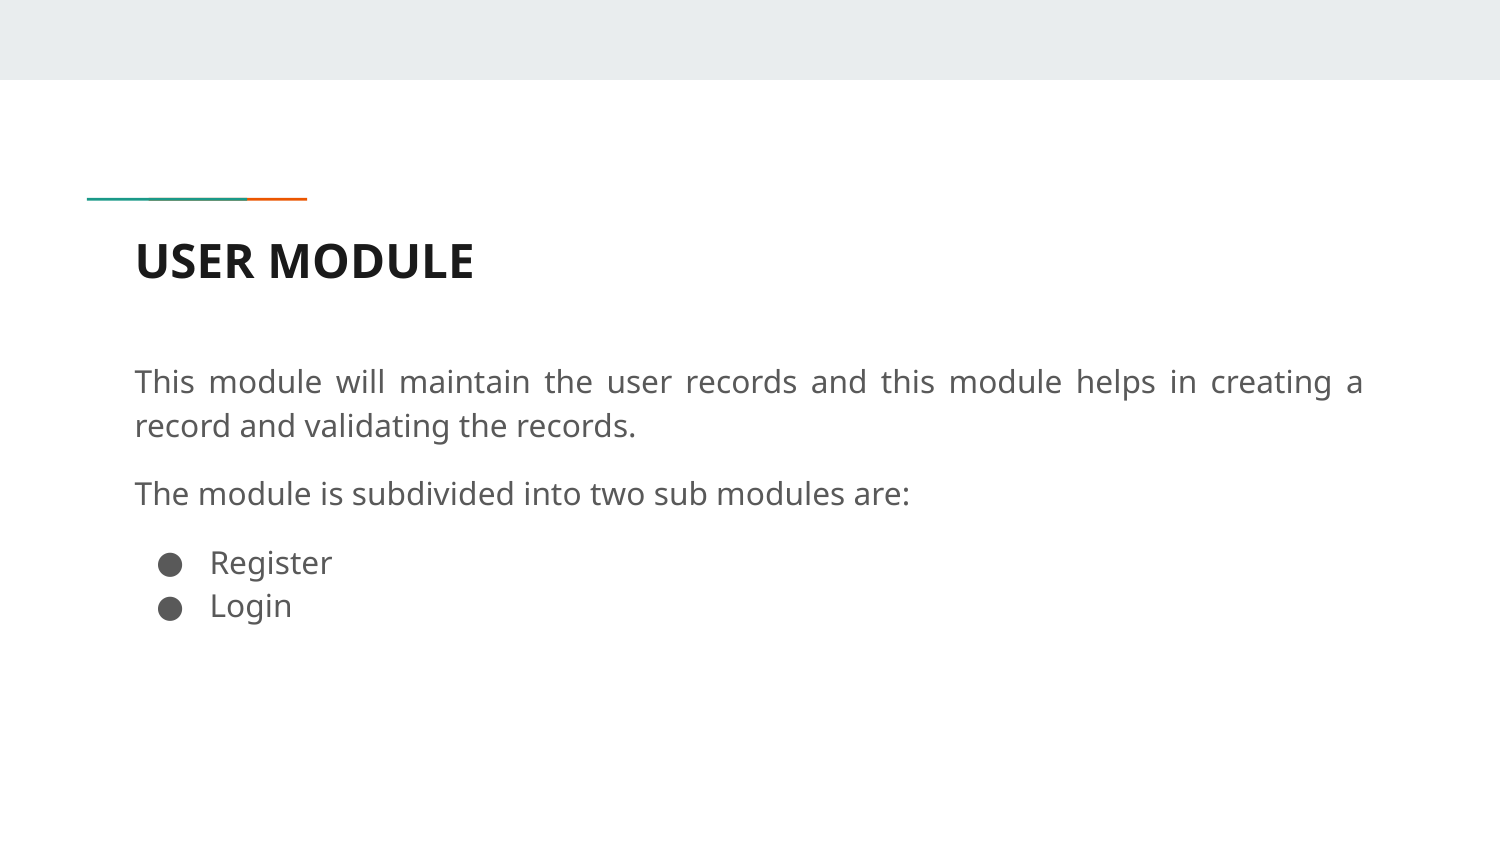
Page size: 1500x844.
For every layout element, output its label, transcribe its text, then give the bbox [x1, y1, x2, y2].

title USER MODULE [119, 216, 1381, 305]
list This module will maintain the user records and this module helps in creating a record and validating the records. The module is subdivided into two sub modules are: Register Login [119, 341, 1381, 776]
